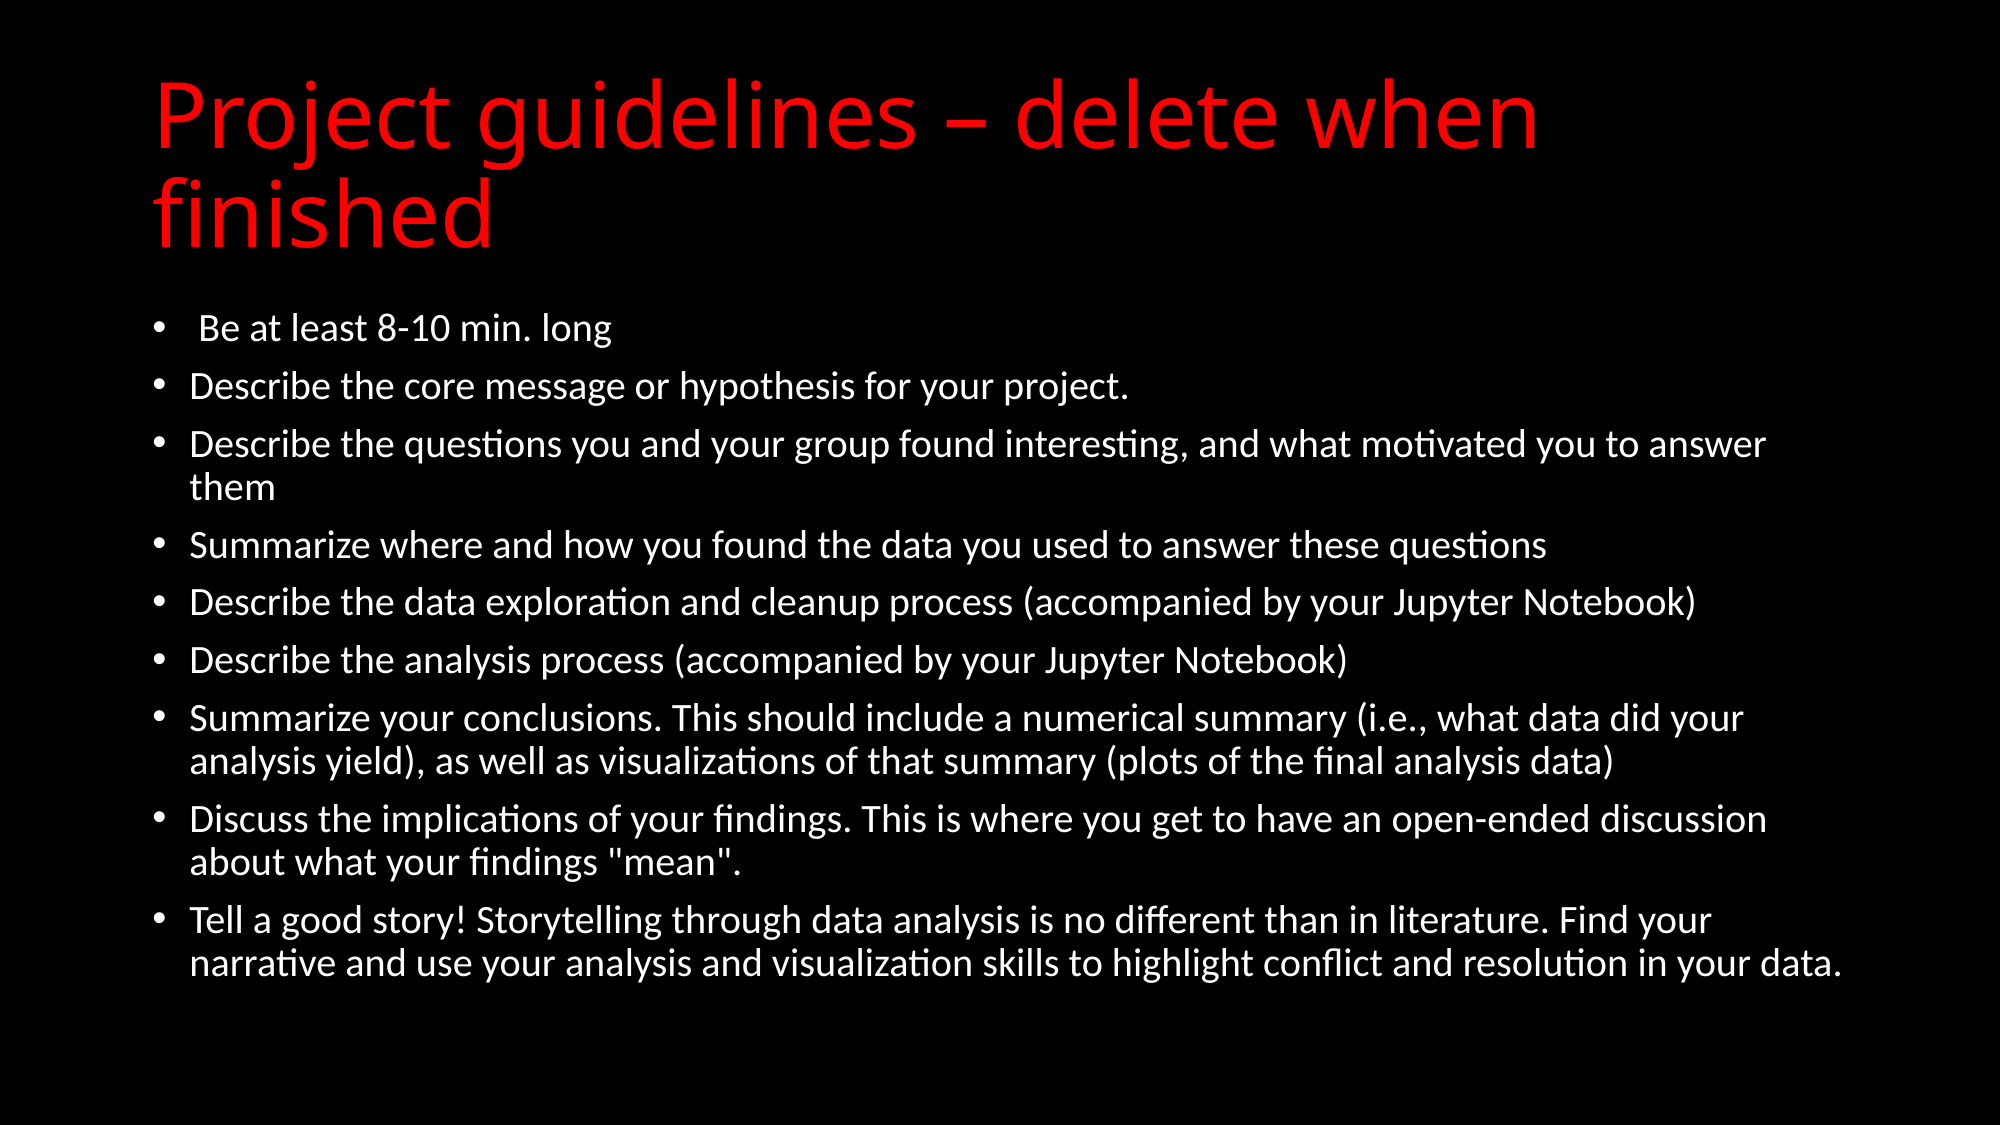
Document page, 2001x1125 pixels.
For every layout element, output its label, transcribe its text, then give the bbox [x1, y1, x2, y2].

title Project guidelines – delete when finished [137, 59, 1863, 278]
list Be at least 8-10 min. long Describe the core message or hypothesis for your project. Describe the questions you and your group found interesting, and what motivated you to answer them Summarize where and how you found the data you used to answer these questions Describe the data exploration and cleanup process (accompanied by your Jupyter Notebook) Describe the analysis process (accompanied by your Jupyter Notebook) Summarize your conclusions. This should include a numerical summary (i.e., what data did your analysis yield), as well as visualizations of that summary (plots of the final analysis data) Discuss the implications of your findings. This is where you get to have an open-ended discussion about what your findings "mean". Tell a good story! Storytelling through data analysis is no different than in literature. Find your narrative and use your analysis and visualization skills to highlight conflict and resolution in your data. [137, 299, 1863, 1014]
